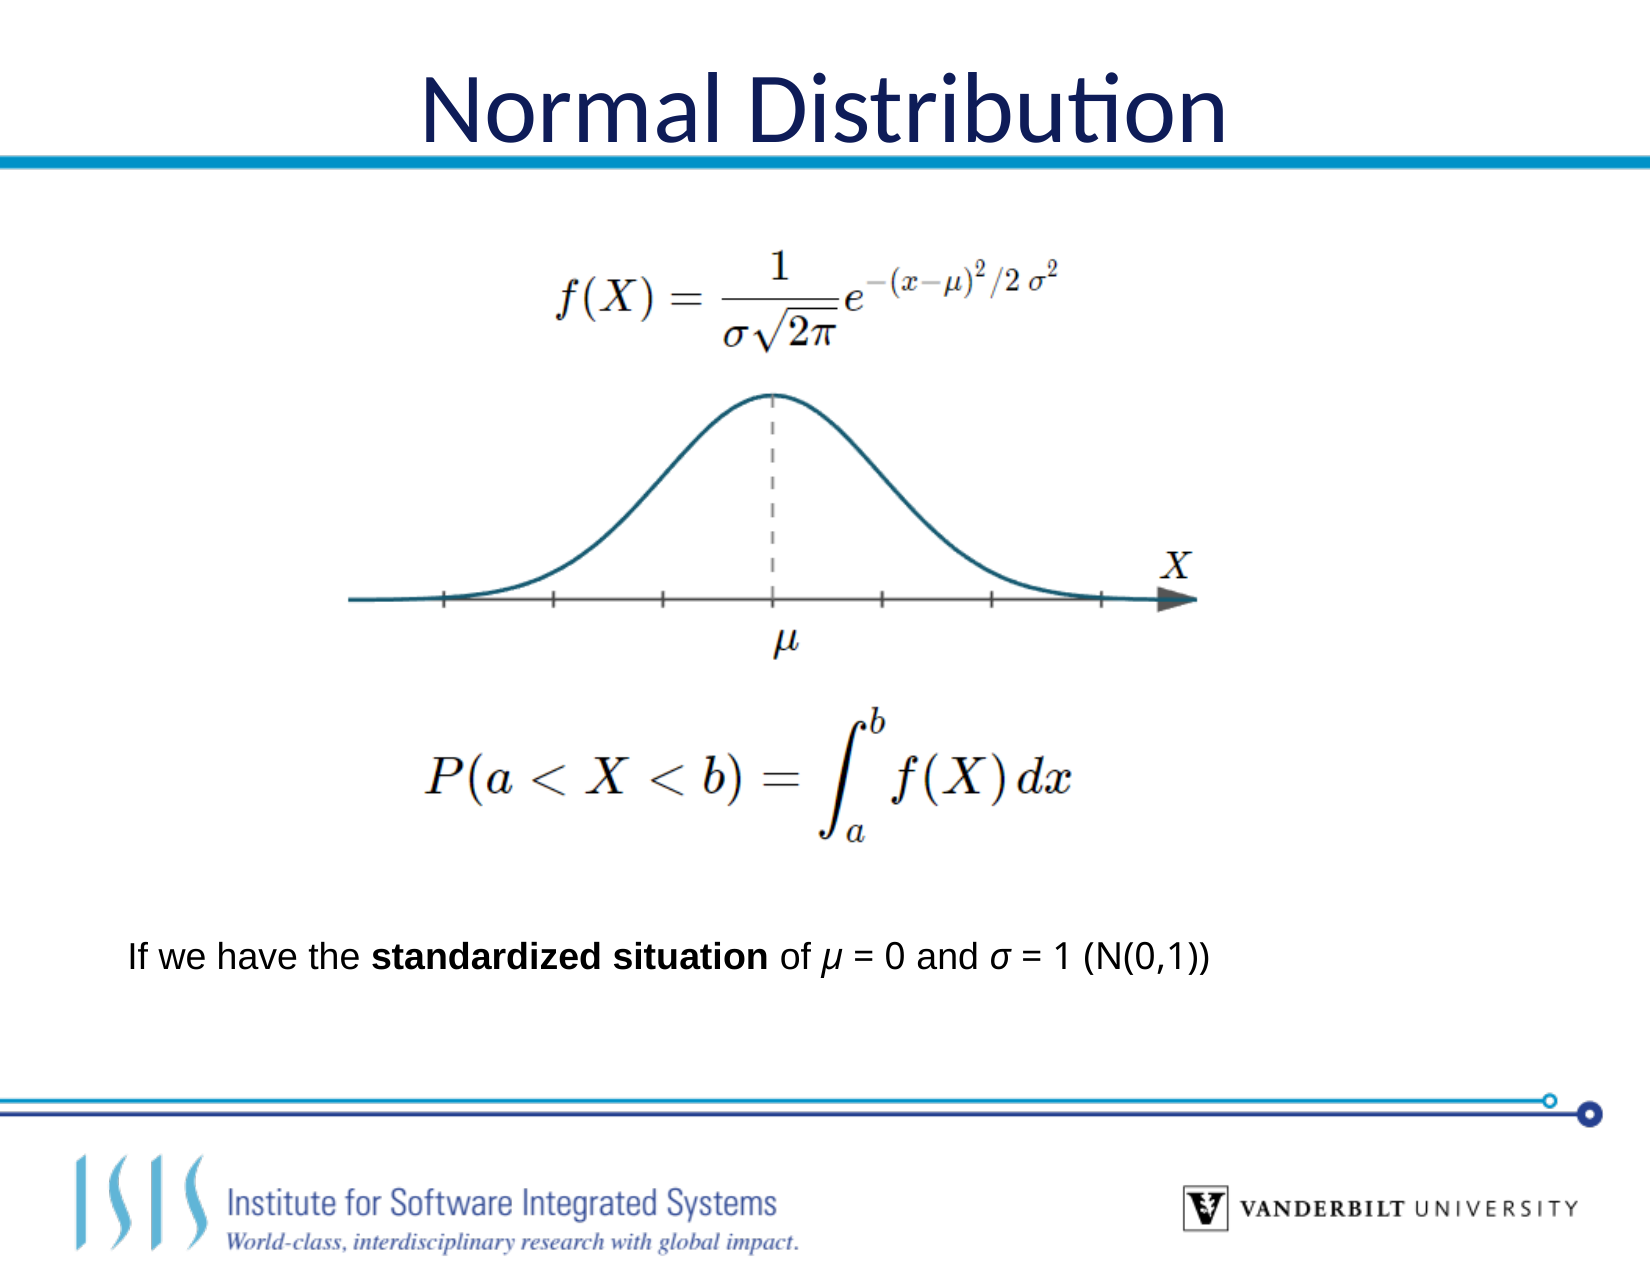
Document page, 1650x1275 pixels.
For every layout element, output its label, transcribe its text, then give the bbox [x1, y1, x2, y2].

picture [299, 175, 1535, 866]
text_box If we have the standardized situation of μ = 0 and σ = 1 (N(0,1)) [112, 924, 1535, 985]
title Normal Distribution [82, 29, 1568, 176]
